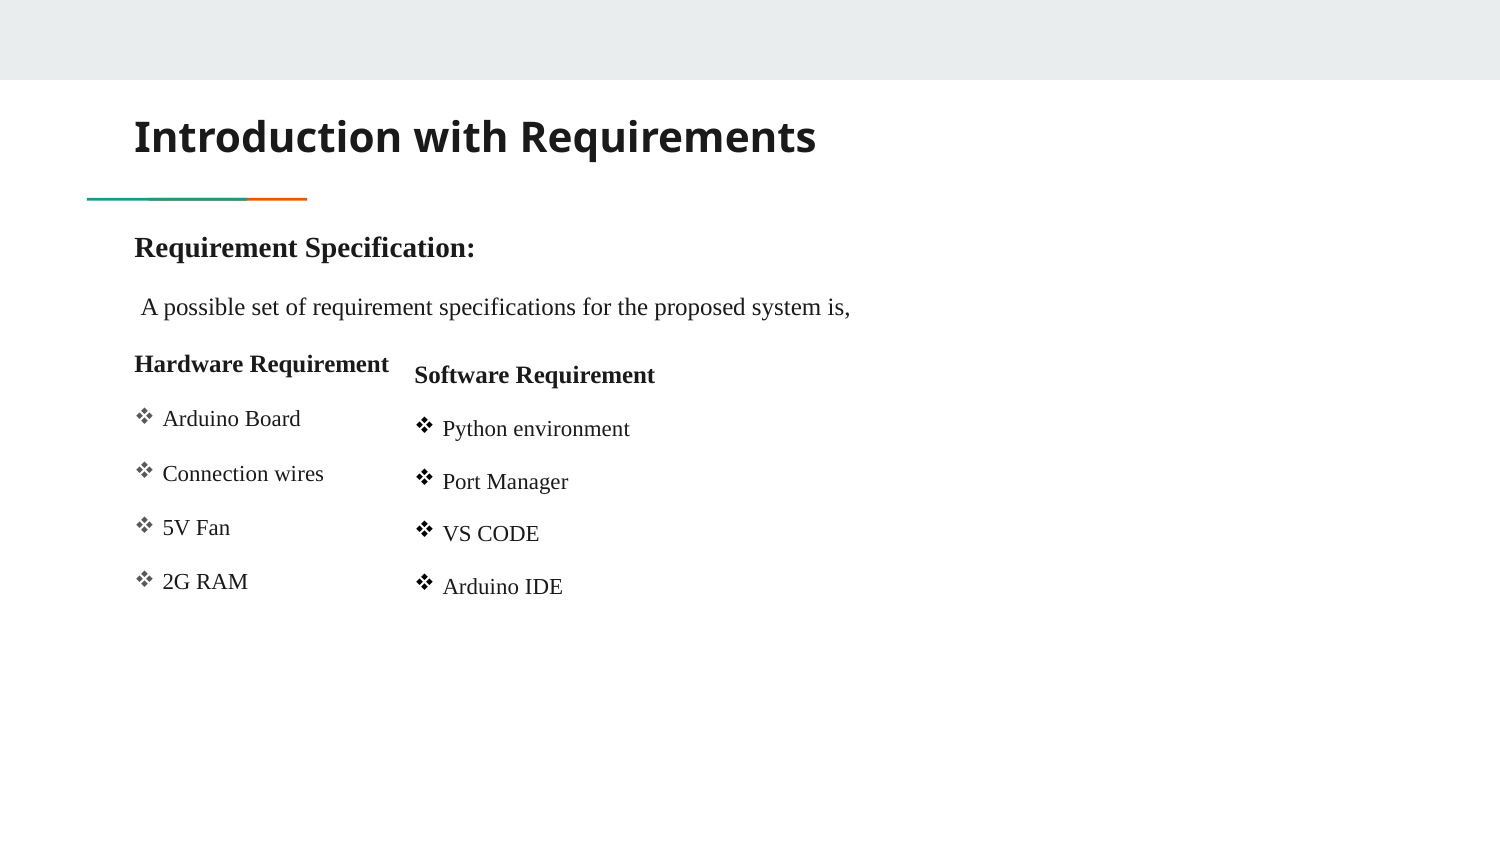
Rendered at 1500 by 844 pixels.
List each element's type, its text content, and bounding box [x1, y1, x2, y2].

text_box Software Requirement Python environment Port Manager VS CODE Arduino IDE [399, 351, 814, 641]
list Requirement Specification: A possible set of requirement specifications for the proposed system is, Hardware Requirement Arduino Board Connection wires 5V Fan 2G RAM [119, 211, 1381, 813]
title Introduction with Requirements [119, 92, 1381, 181]
